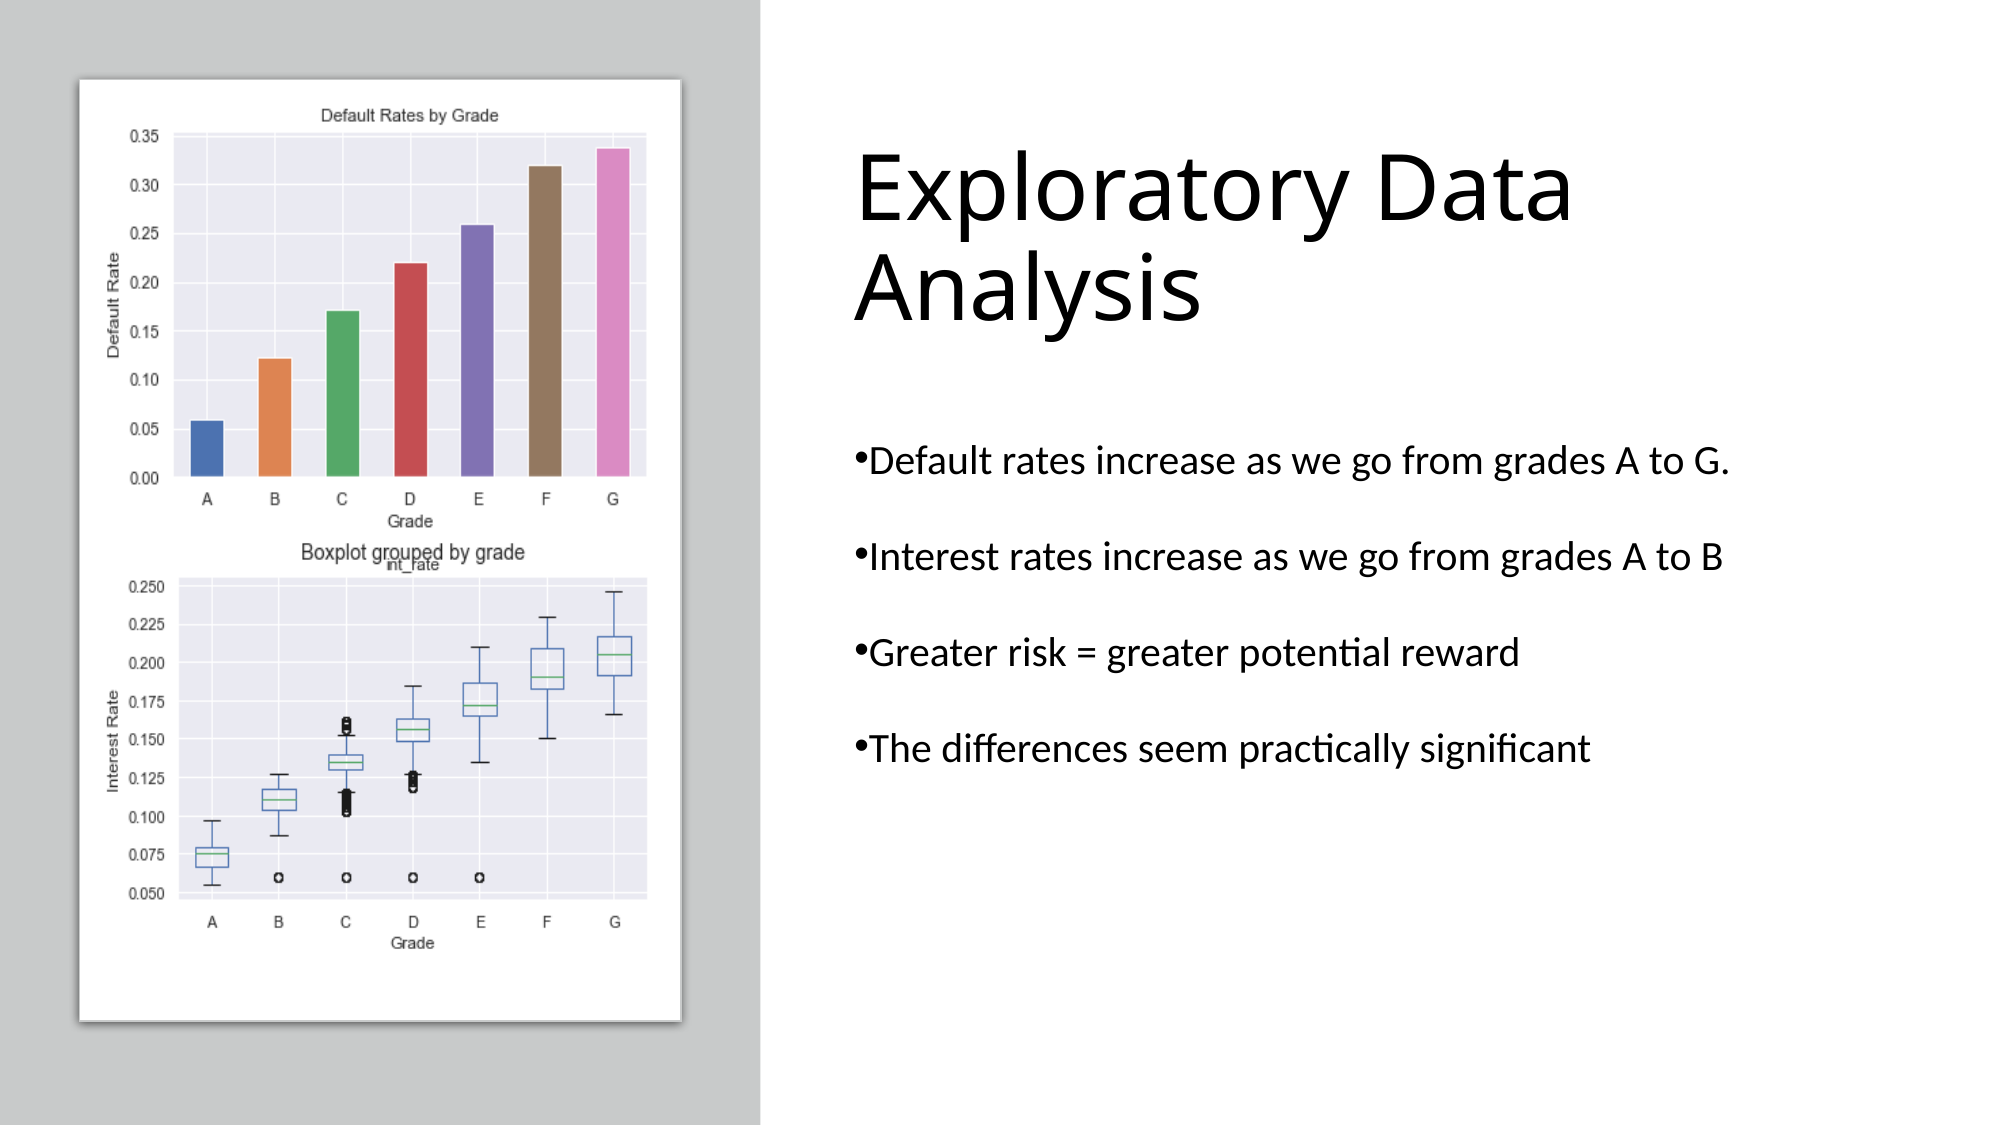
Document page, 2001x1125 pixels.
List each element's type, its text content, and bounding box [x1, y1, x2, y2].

title Exploratory Data Analysis [839, 103, 1893, 379]
text_box [0, 0, 761, 1125]
text_box [78, 78, 682, 1022]
list Default rates increase as we go from grades A to G. Interest rates increase as we go from grades A to B Greater risk = greater potential reward The differences seem practically significant [839, 399, 1893, 1021]
picture [99, 98, 665, 961]
